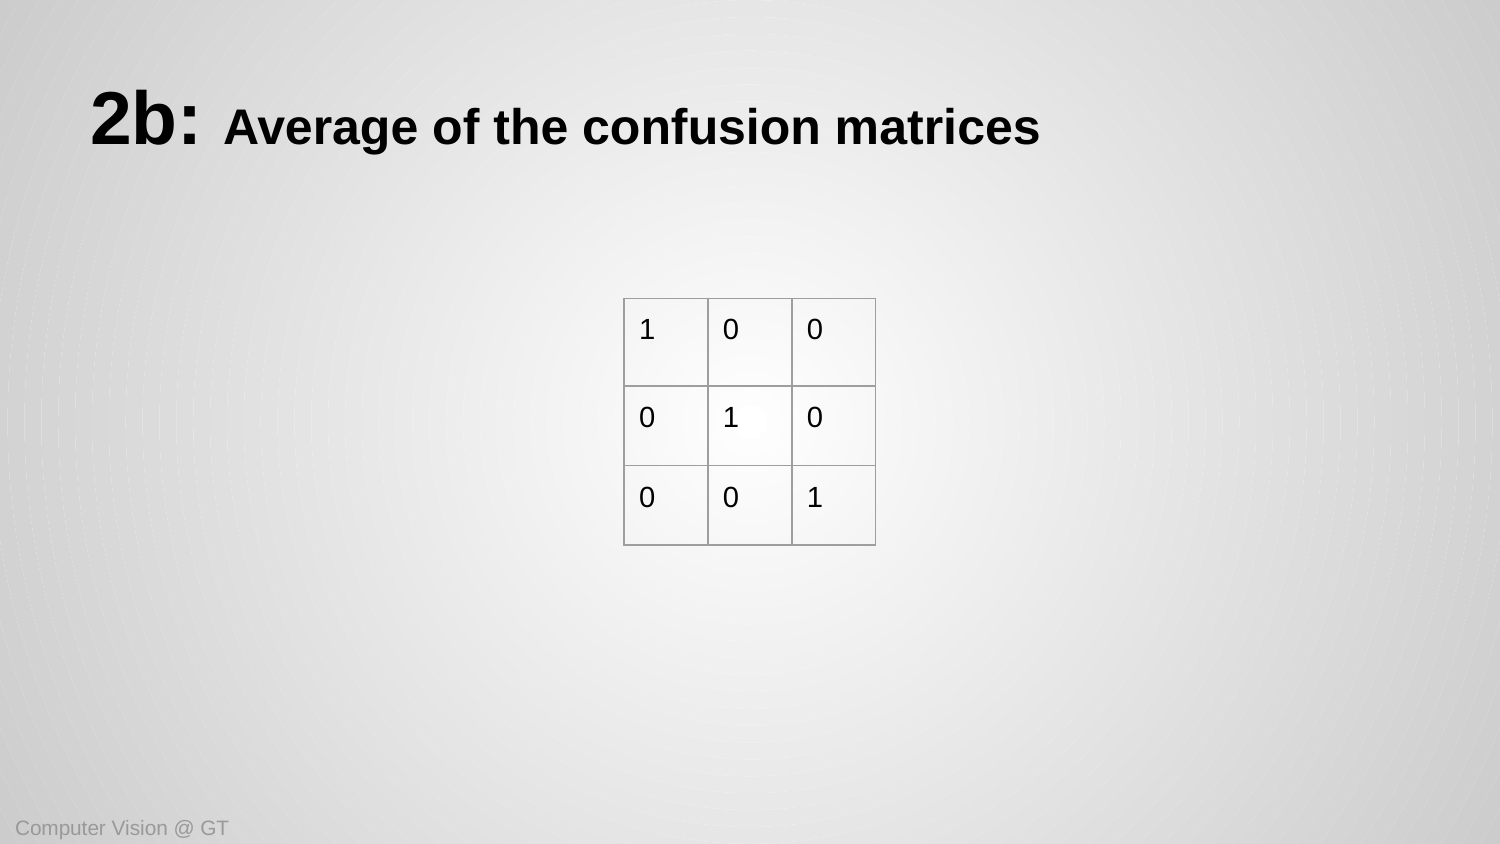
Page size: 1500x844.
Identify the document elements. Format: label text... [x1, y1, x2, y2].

table_cell 0 [625, 466, 707, 544]
table_header 1 [625, 299, 707, 385]
table_cell 0 [625, 387, 707, 465]
table_cell 1 [793, 466, 875, 544]
text_box Computer Vision @ GT [0, 811, 422, 844]
table_cell 1 [709, 387, 791, 465]
table_cell 0 [793, 387, 875, 465]
table_header 0 [793, 299, 875, 385]
title 2b: Average of the confusion matrices [75, 33, 1425, 175]
table_header 0 [709, 299, 791, 385]
table_cell 0 [709, 466, 791, 544]
